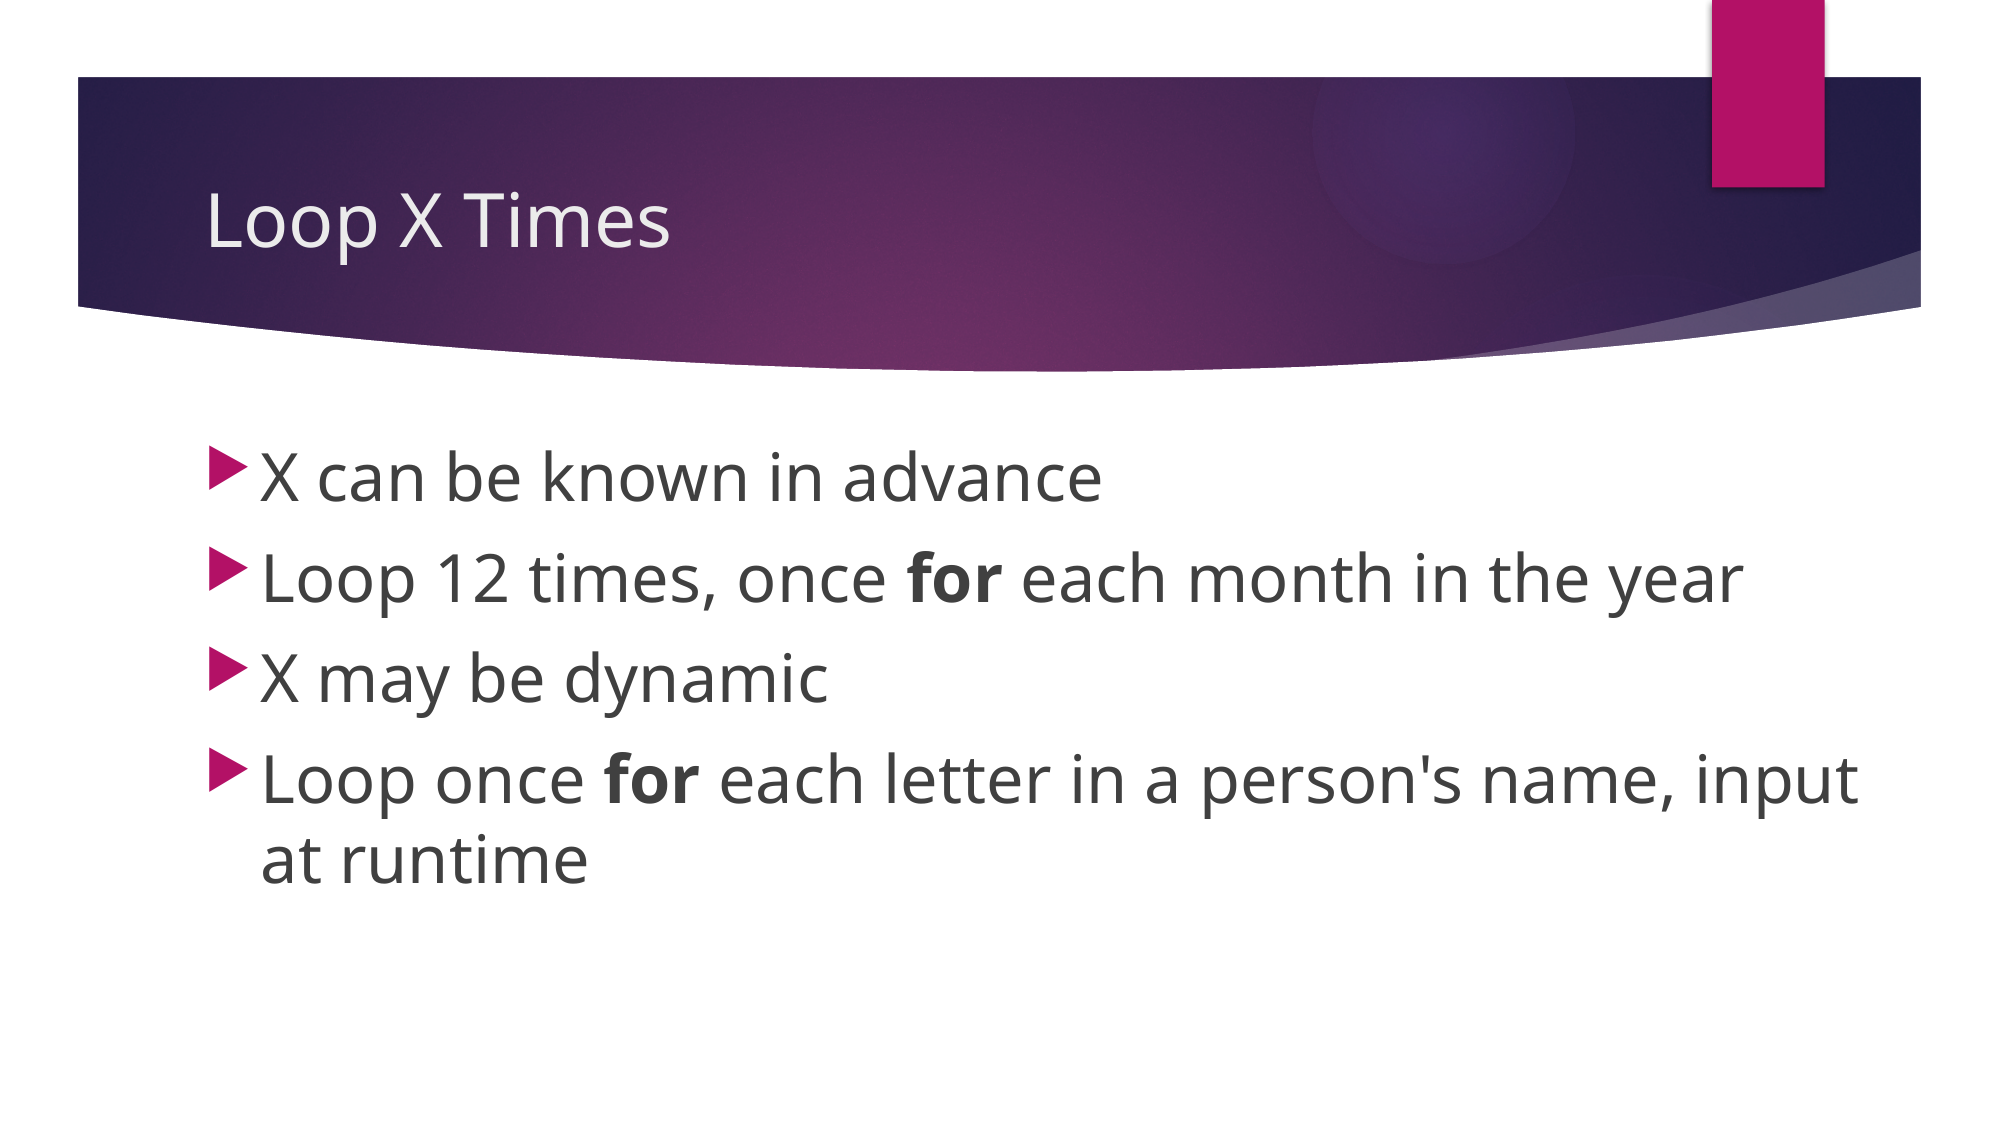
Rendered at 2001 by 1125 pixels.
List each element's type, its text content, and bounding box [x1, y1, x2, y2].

title Loop X Times [189, 159, 1627, 276]
list X can be known in advance Loop 12 times, once for each month in the year X may be dynamic Loop once for each letter in a person's name, input at runtime [189, 427, 1899, 988]
